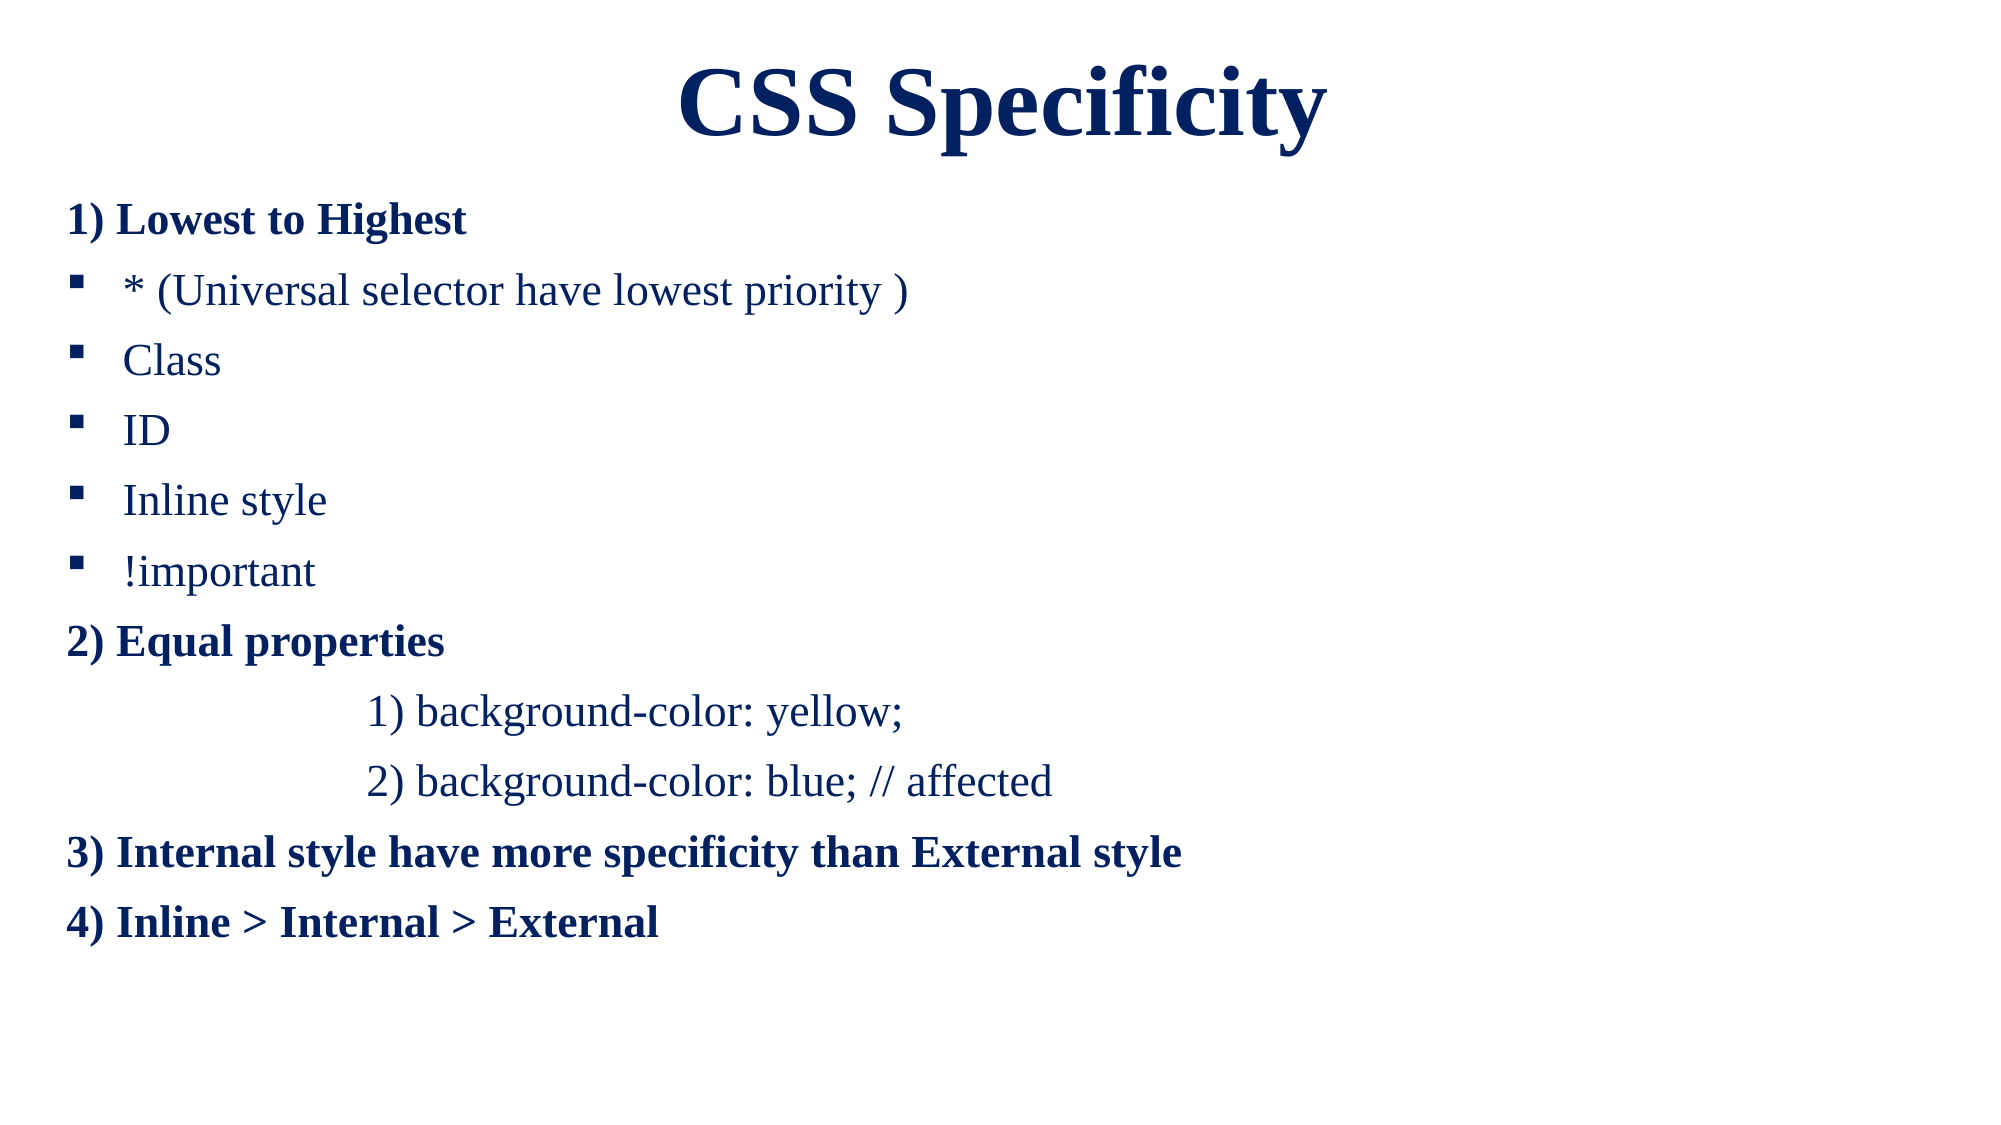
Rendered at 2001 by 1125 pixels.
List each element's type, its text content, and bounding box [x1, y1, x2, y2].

title CSS Specificity [51, 41, 1955, 165]
subtitle 1) Lowest to Highest * (Universal selector have lowest priority ) Class ID Inline style !important 2) Equal properties 1) background-color: yellow; 2) background-color: blue; // affected 3) Internal style have more specificity than External style 4) Inline > Internal > External [51, 187, 1955, 1067]
